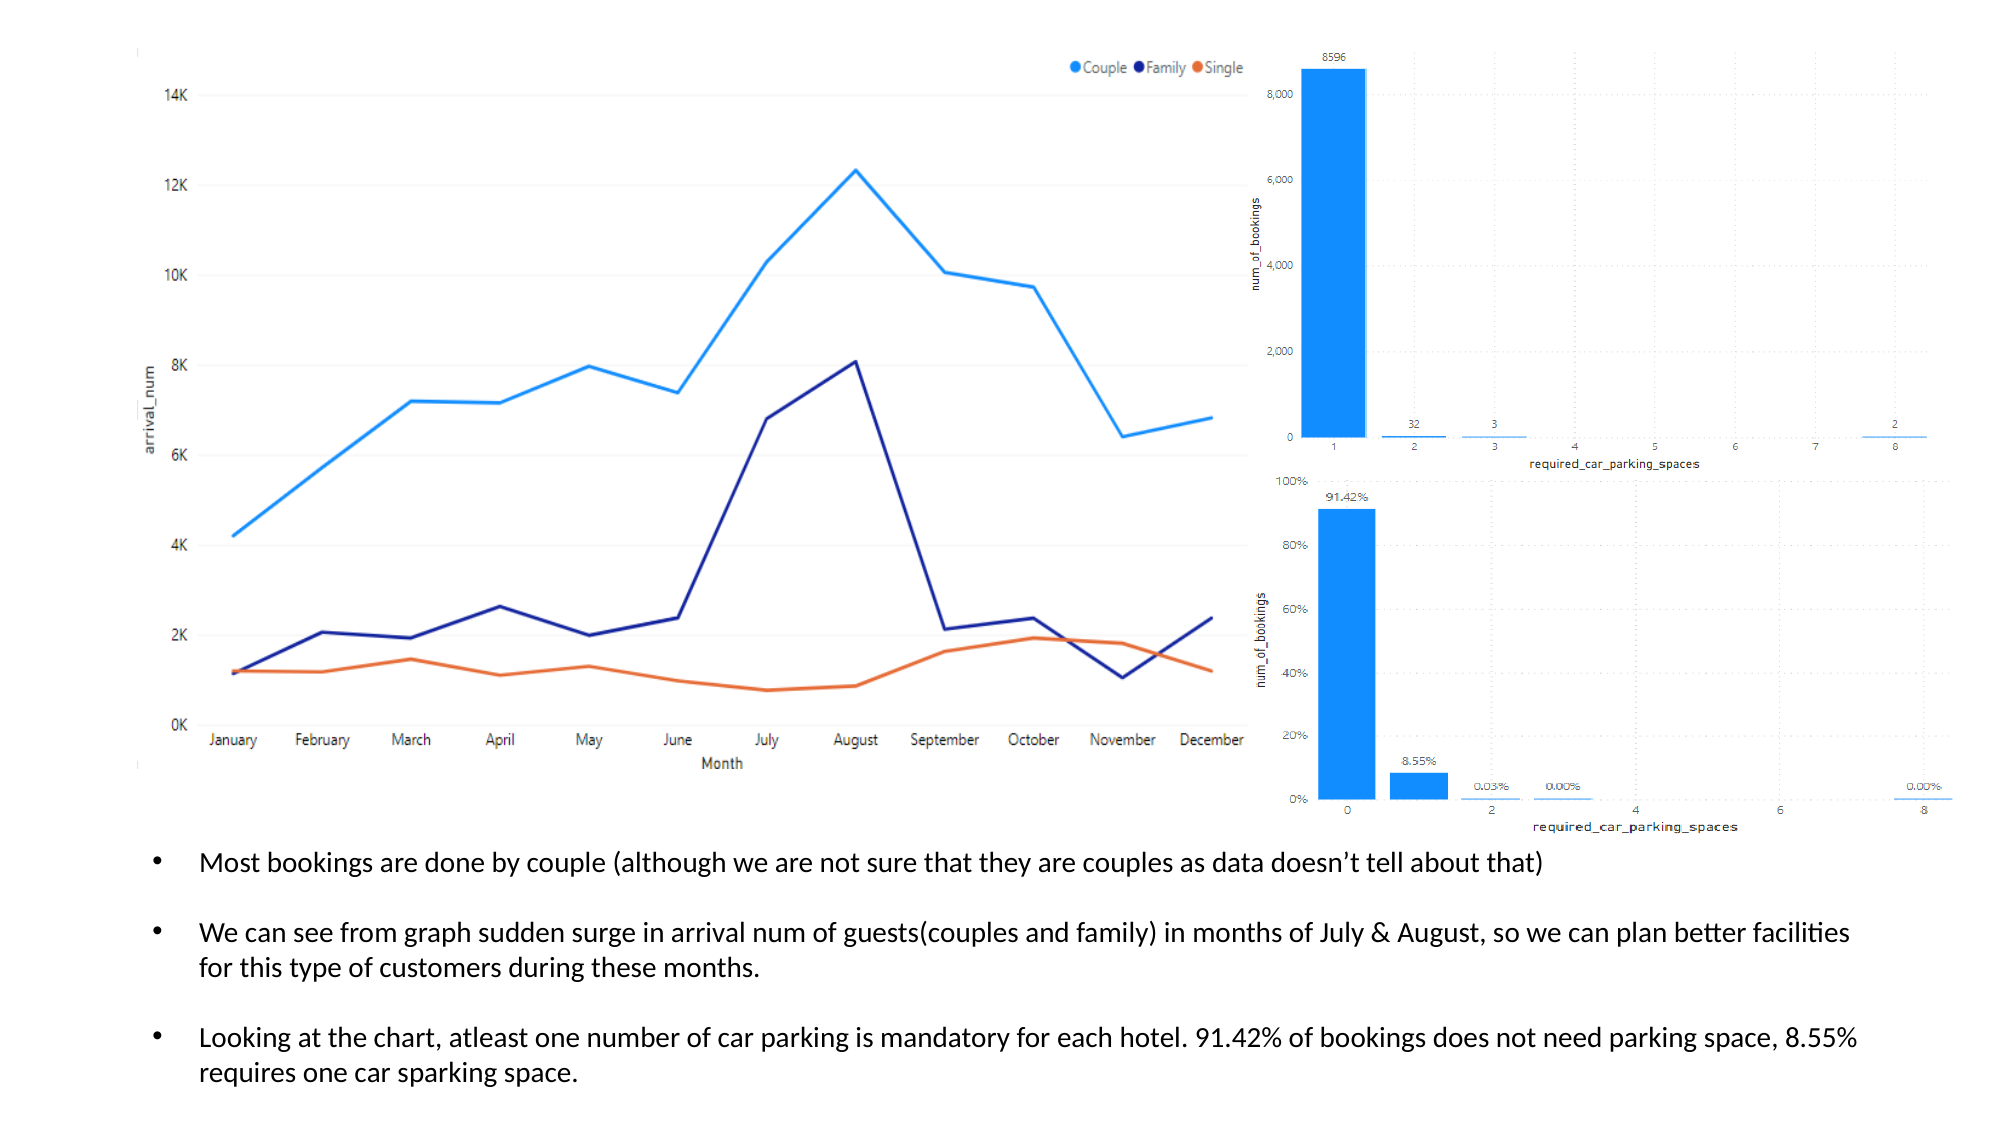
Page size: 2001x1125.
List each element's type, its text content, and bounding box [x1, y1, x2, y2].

picture [137, 48, 1956, 836]
text_box Most bookings are done by couple (although we are not sure that they are couples as data doesn’t tell about that) We can see from graph sudden surge in arrival num of guests(couples and family) in months of July & August, so we can plan better facilities for this type of customers during these months. Looking at the chart, atleast one number of car parking is mandatory for each hotel. 91.42% of bookings does not need parking space, 8.55% requires one car sparking space. [137, 835, 1897, 1125]
